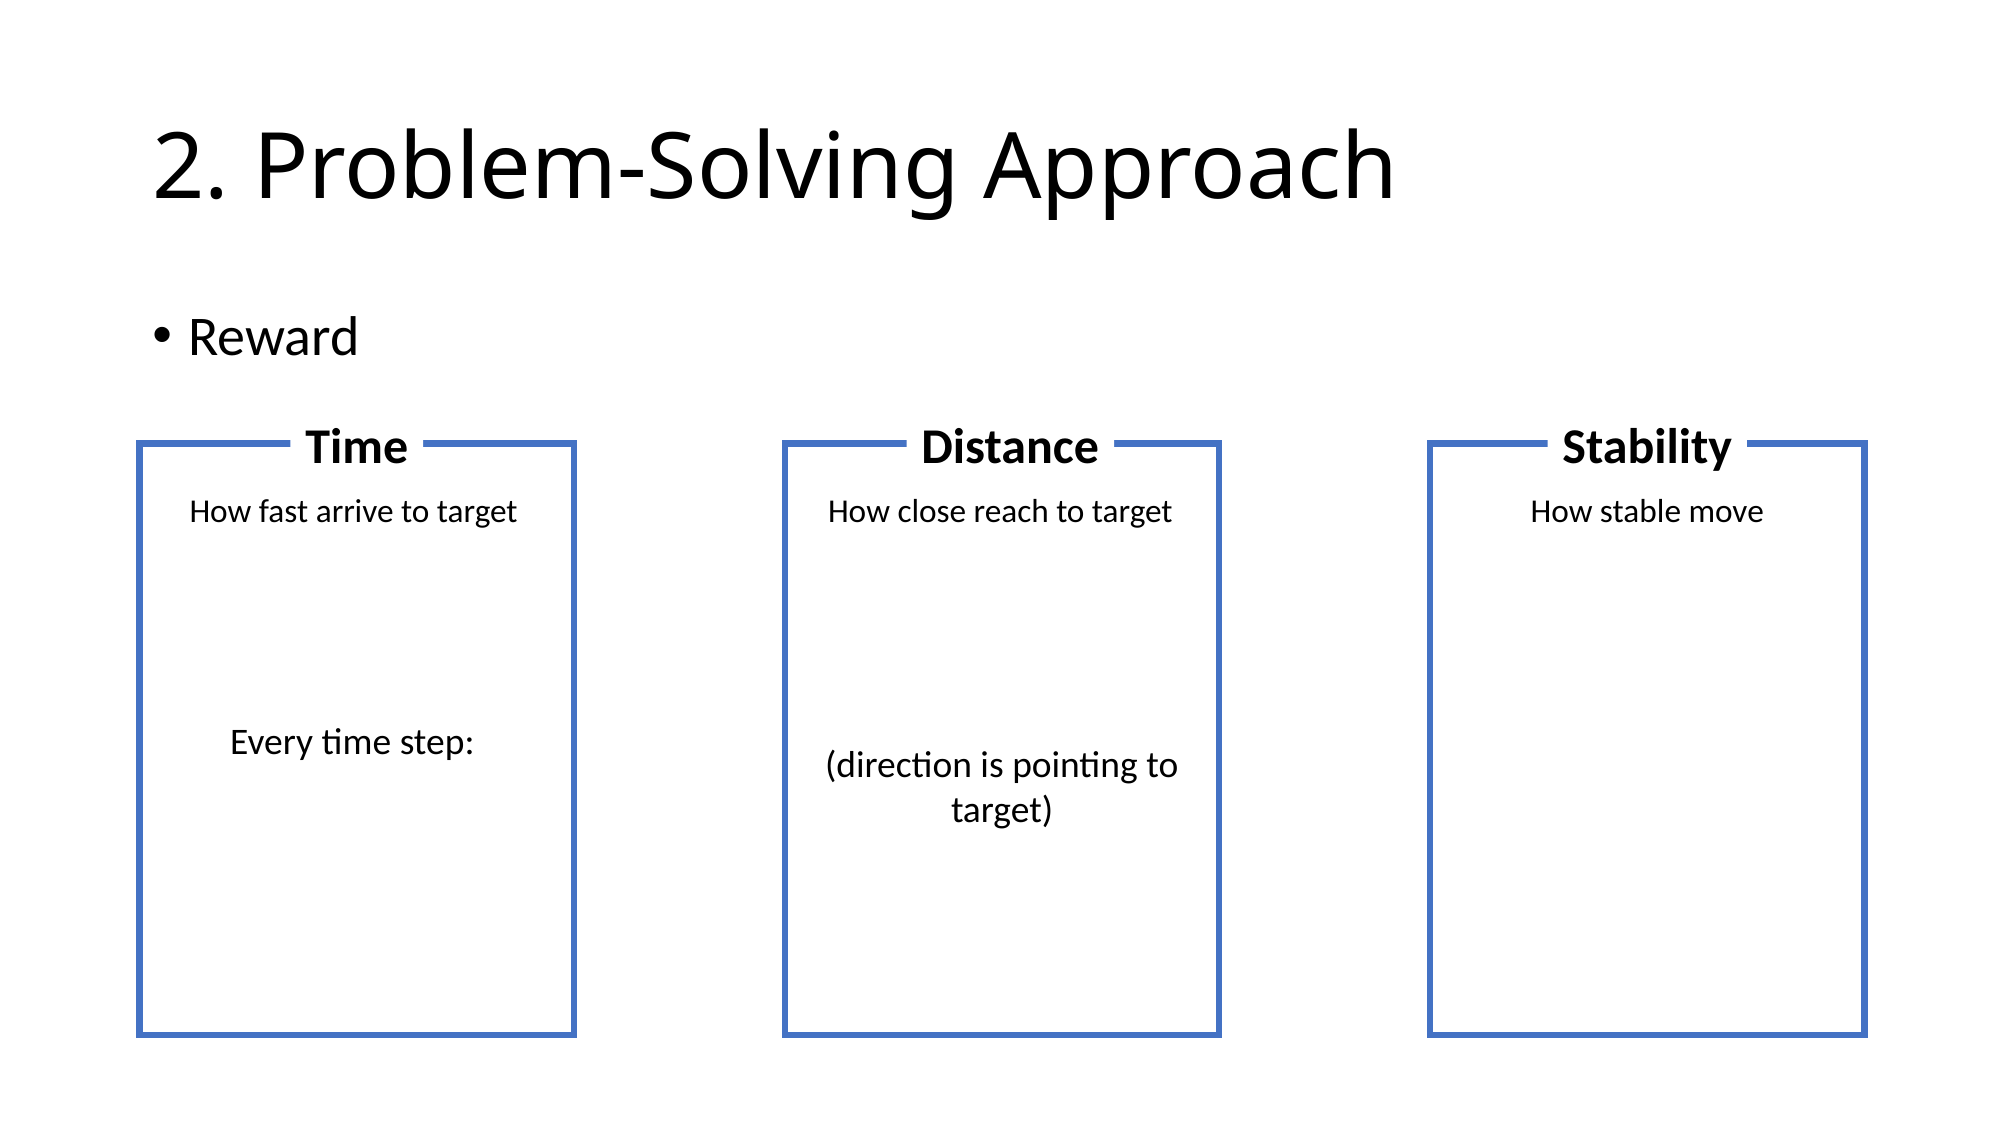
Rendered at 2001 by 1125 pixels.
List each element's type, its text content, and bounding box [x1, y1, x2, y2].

text_box Distance [906, 405, 1115, 481]
text_box Stability [1547, 405, 1747, 481]
text_box How close reach to target [813, 481, 1188, 537]
text_box Time [290, 405, 424, 481]
text_box How stable move [1515, 481, 1779, 537]
list Reward [137, 299, 1863, 376]
text_box How fast arrive to target [174, 481, 534, 537]
title 2. Problem-Solving Approach [137, 59, 1863, 278]
